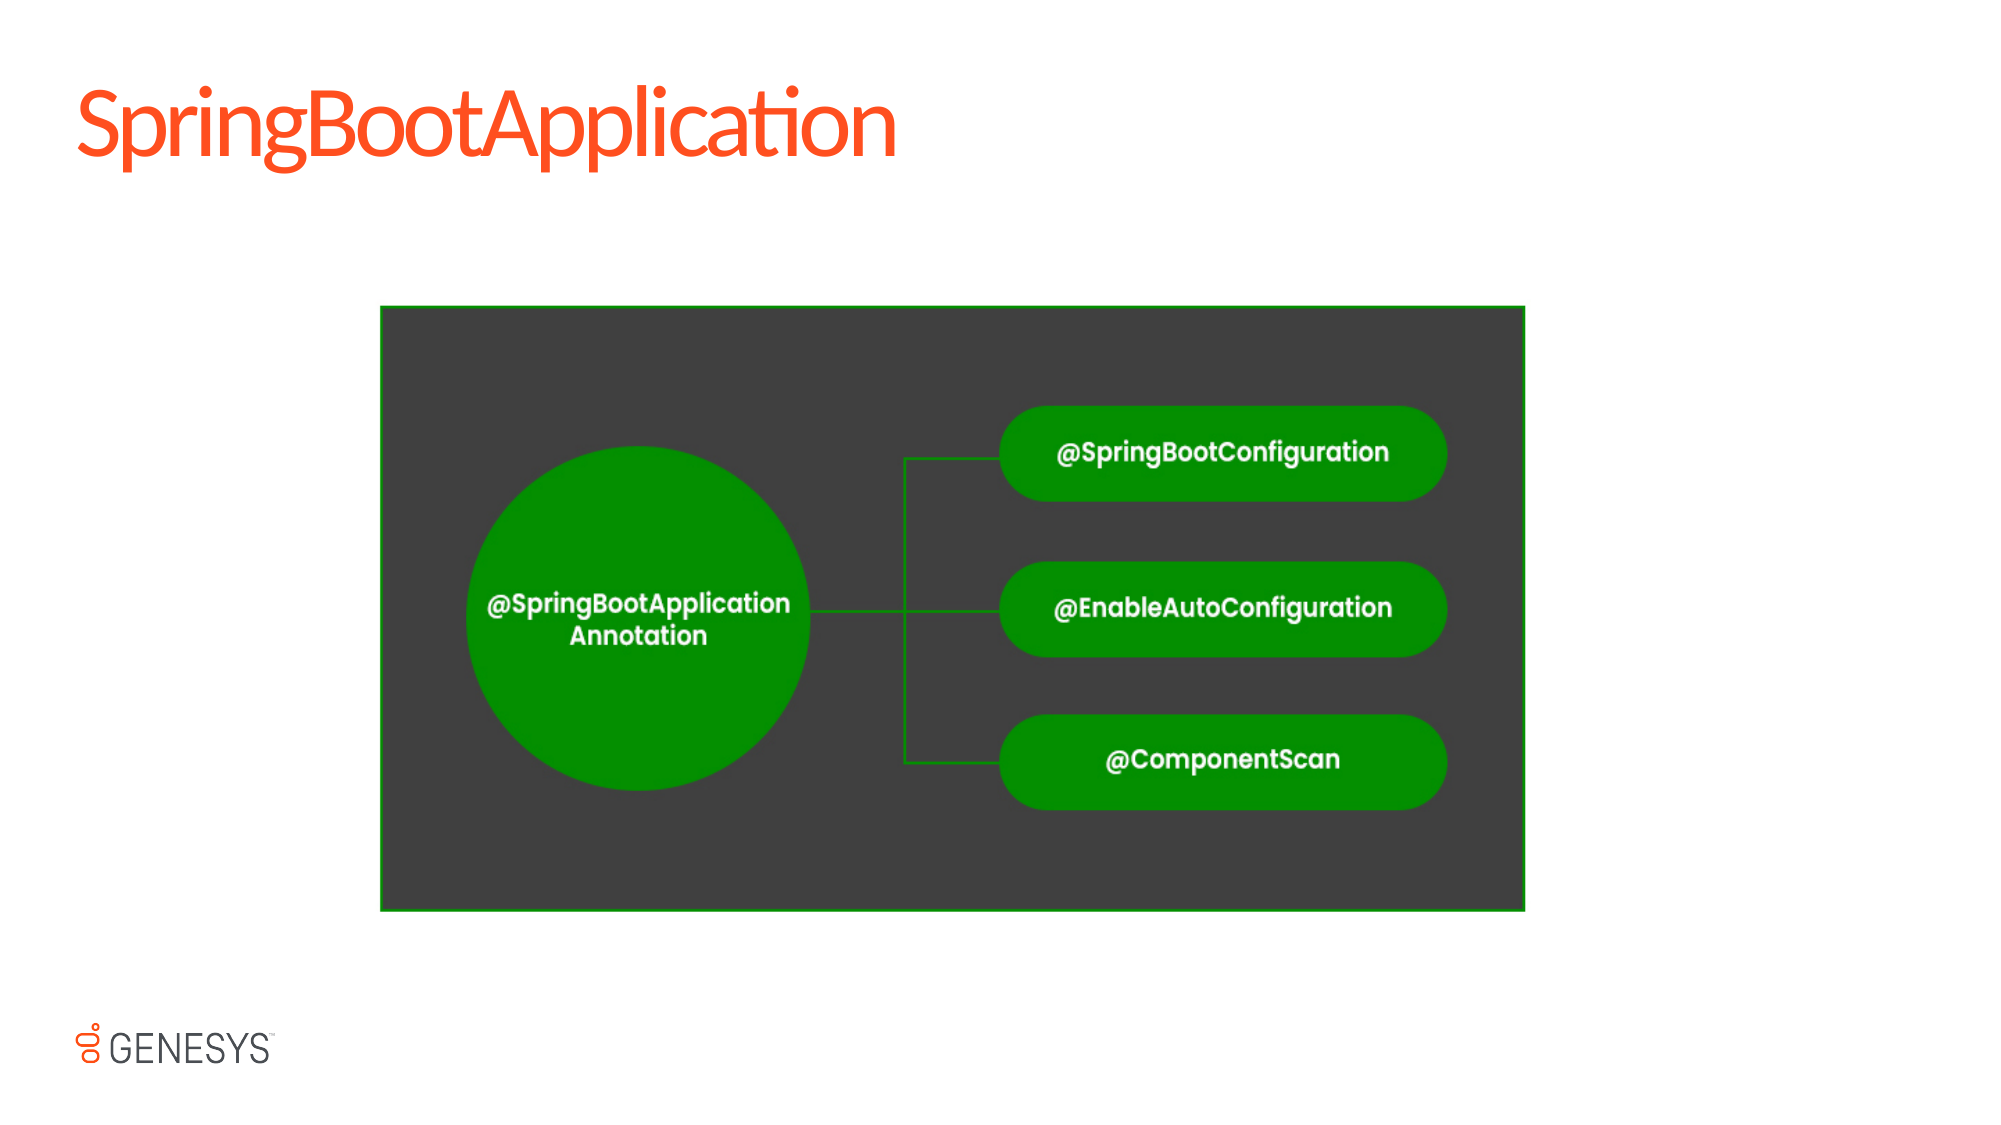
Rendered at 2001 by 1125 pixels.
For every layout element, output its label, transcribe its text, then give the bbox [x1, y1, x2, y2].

title SpringBootApplication [75, 68, 1925, 188]
picture [254, 267, 1642, 962]
picture [33, 981, 320, 1106]
